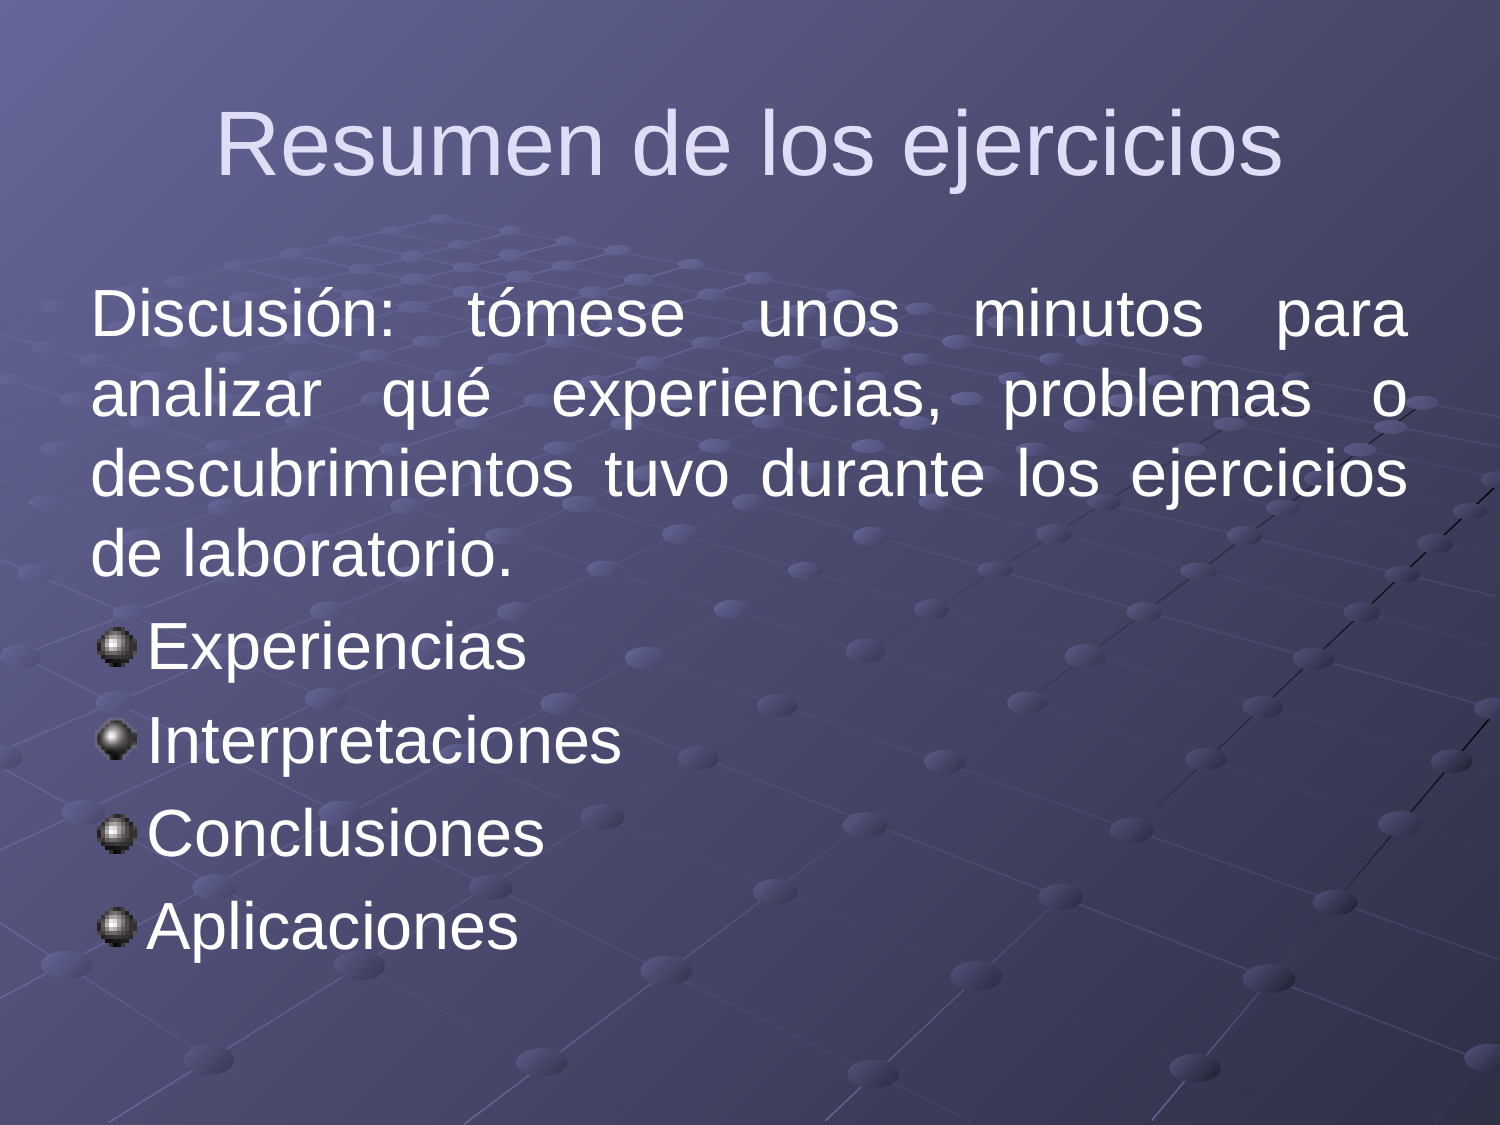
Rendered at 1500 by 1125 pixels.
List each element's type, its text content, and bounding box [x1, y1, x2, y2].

picture [90, 619, 137, 667]
picture [90, 899, 137, 947]
title Resumen de los ejercicios [75, 45, 1425, 233]
picture [90, 713, 137, 760]
list Discusión: tómese unos minutos para analizar qué experiencias, problemas o descubrimientos tuvo durante los ejercicios de laboratorio. Experiencias Interpretaciones Conclusiones Aplicaciones [75, 262, 1425, 1007]
picture [90, 806, 137, 854]
